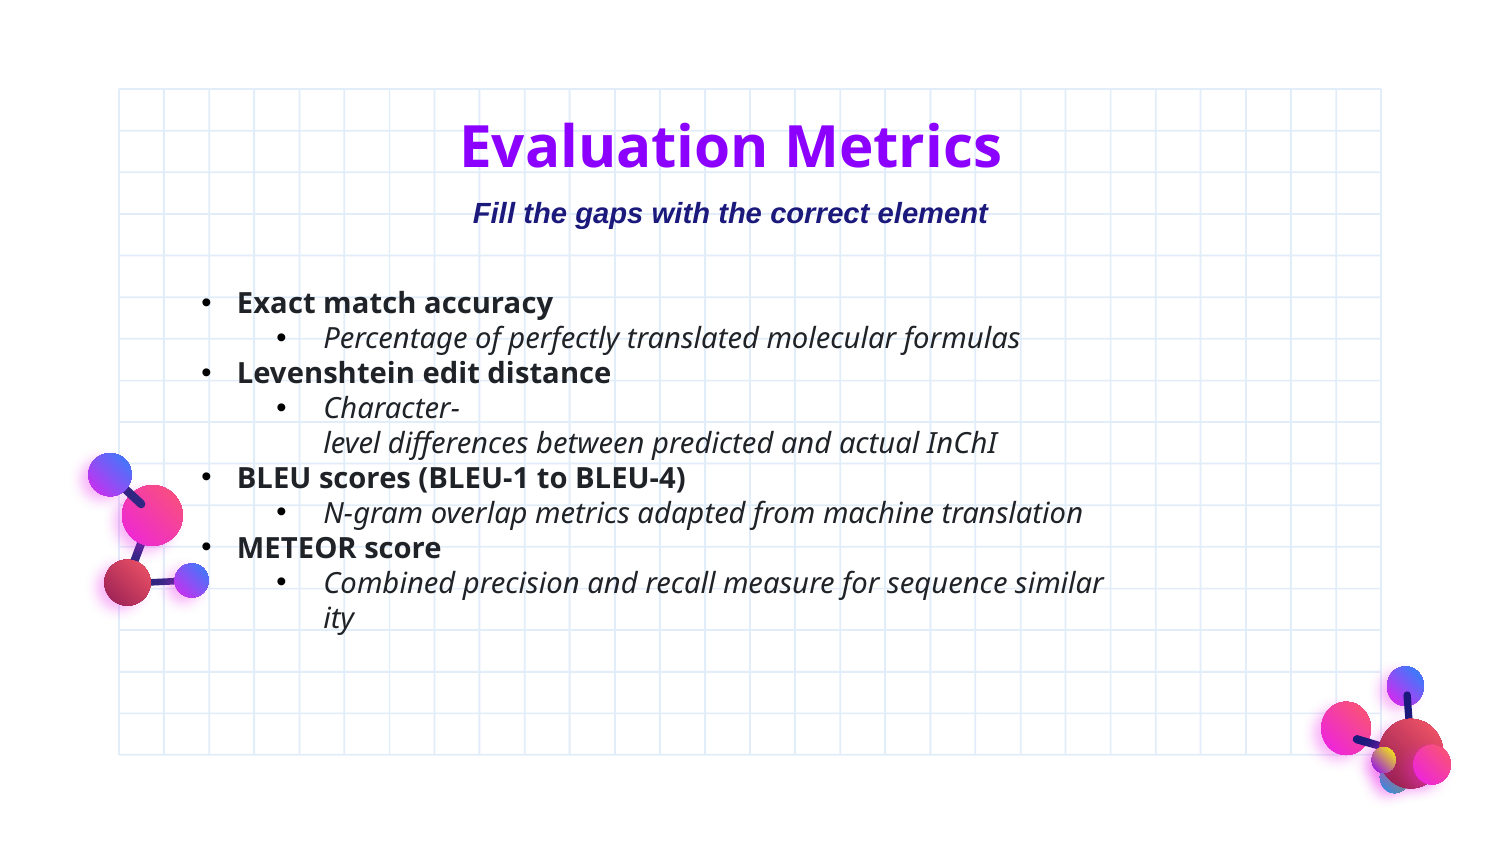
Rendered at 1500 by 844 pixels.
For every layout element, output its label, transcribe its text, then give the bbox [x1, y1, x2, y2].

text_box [75, 462, 218, 609]
text_box Fill the gaps with the correct element [458, 187, 1209, 237]
text_box Exact match accuracy Percentage of perfectly translated molecular formulas Levenshtein edit distance Character-level differences between predicted and actual InChI BLEU scores (BLEU-1 to BLEU-4) N-gram overlap metrics adapted from machine translation METEOR score Combined precision and recall measure for sequence similarity [186, 277, 1125, 642]
text_box Evaluation Metrics [234, 101, 1227, 187]
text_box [1321, 666, 1451, 794]
